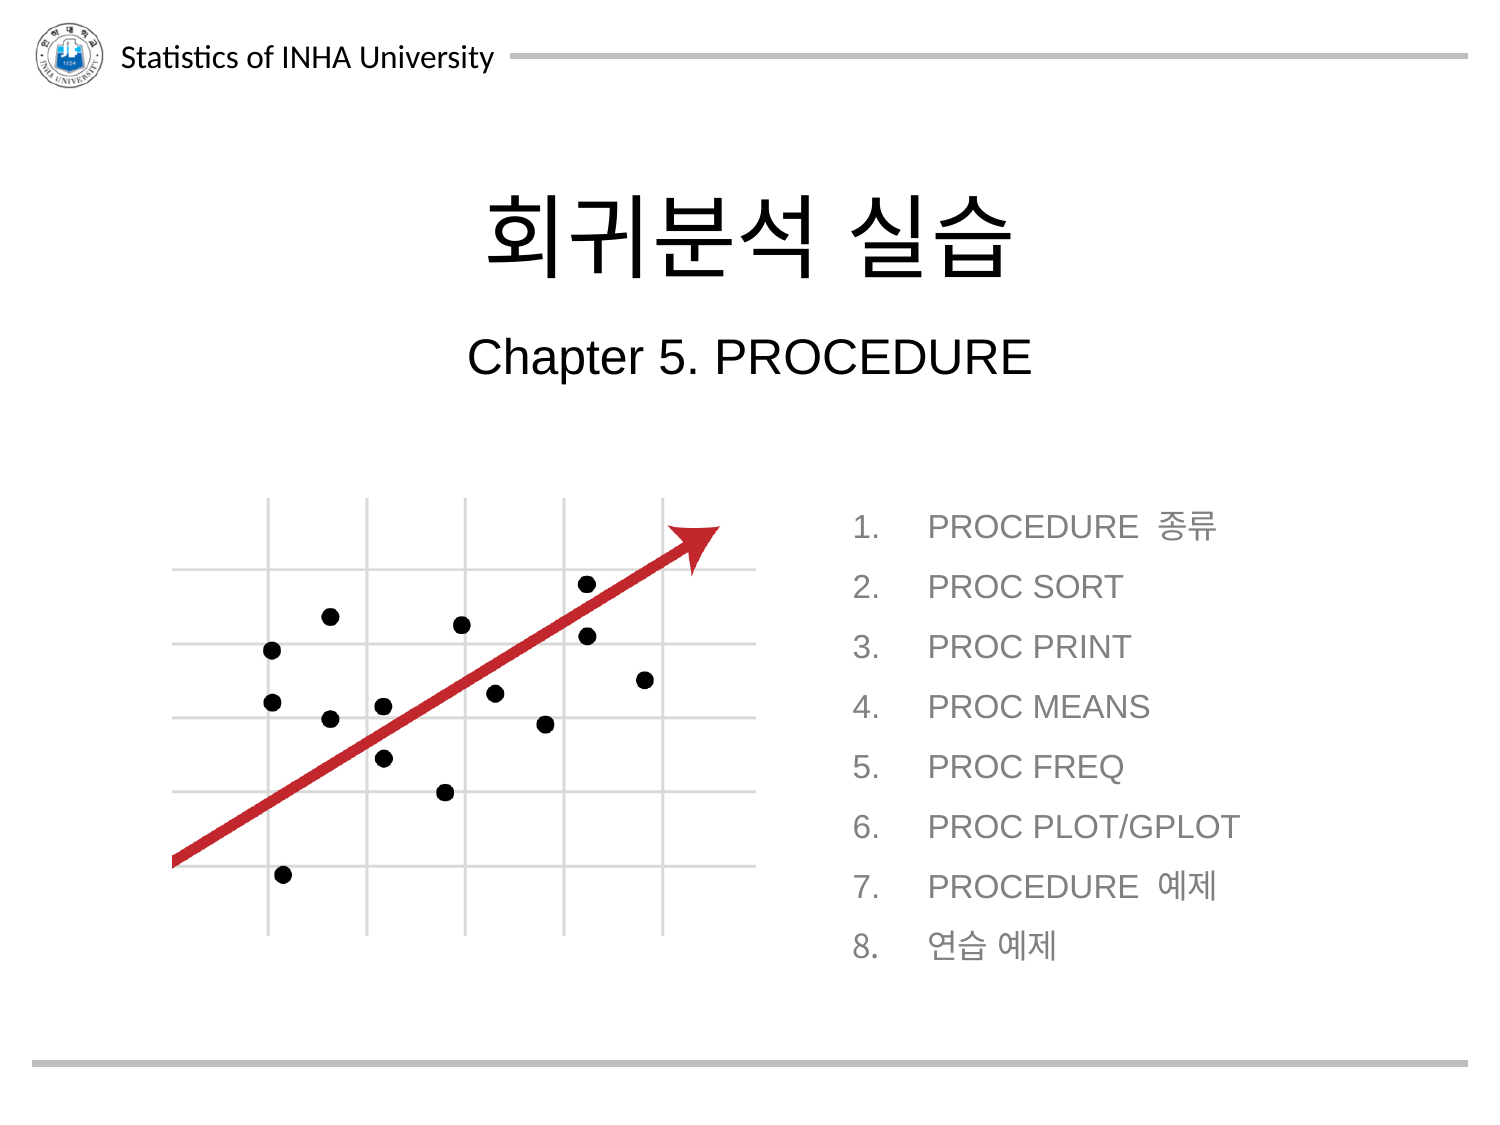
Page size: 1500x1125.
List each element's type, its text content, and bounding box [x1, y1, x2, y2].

text_box 회귀분석 실습 [324, 171, 1176, 297]
text_box Chapter 5. PROCEDURE [324, 317, 1176, 393]
picture [172, 498, 756, 936]
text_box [28, 20, 513, 91]
text_box PROCEDURE 종류 PROC SORT PROC PRINT PROC MEANS PROC FREQ PROC PLOT/GPLOT PROCEDURE 예제 연습 예제 [837, 478, 1420, 973]
